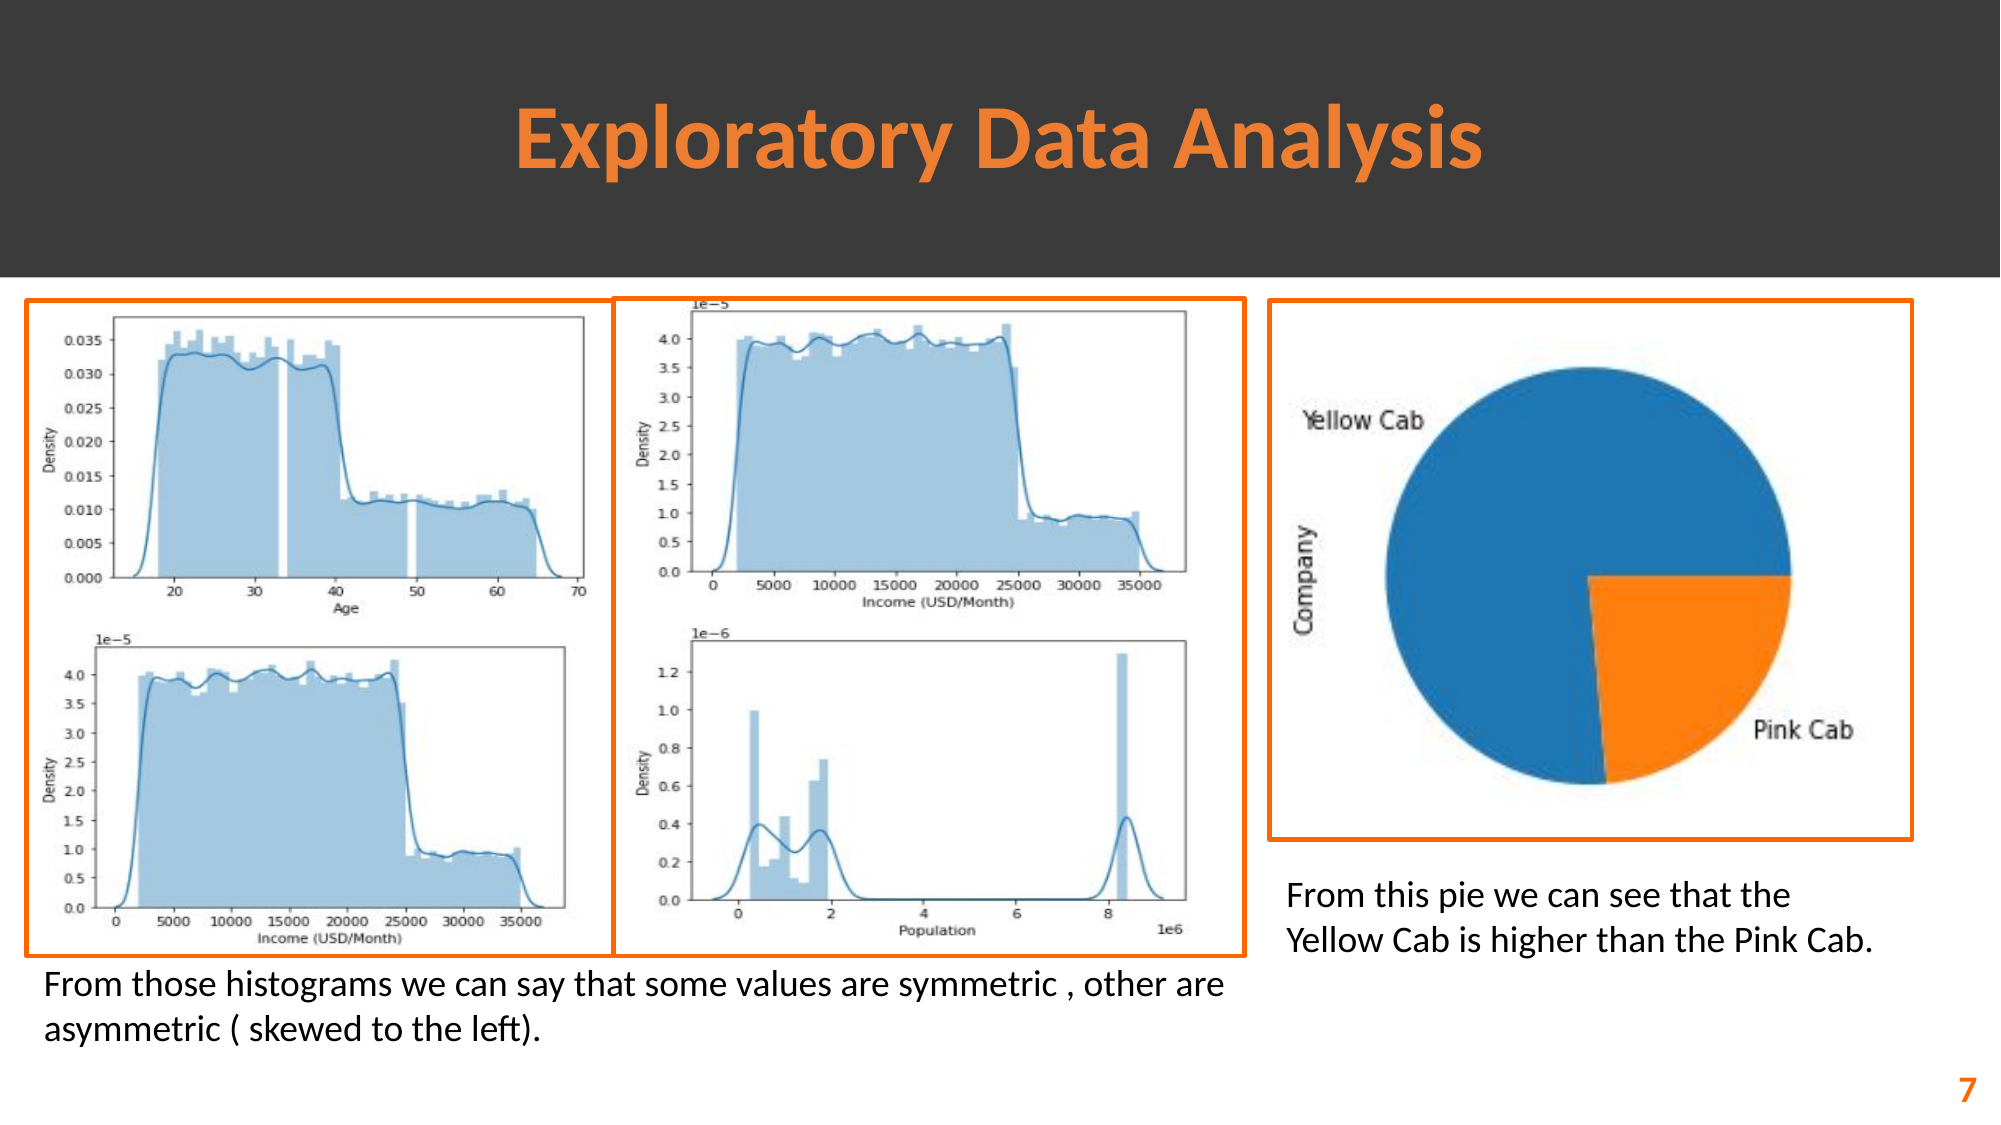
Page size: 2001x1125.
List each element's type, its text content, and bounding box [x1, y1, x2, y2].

text_box From this pie we can see that the Yellow Cab is higher than the Pink Cab. [1271, 863, 1910, 968]
title Exploratory Data Analysis [0, 0, 2000, 278]
picture [1271, 303, 1910, 838]
slide_number 7 [1909, 1057, 1993, 1117]
picture [615, 300, 1243, 954]
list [29, 303, 615, 954]
text_box From those histograms we can say that some values are symmetric , other are asymmetric ( skewed to the left). [29, 954, 1243, 1056]
